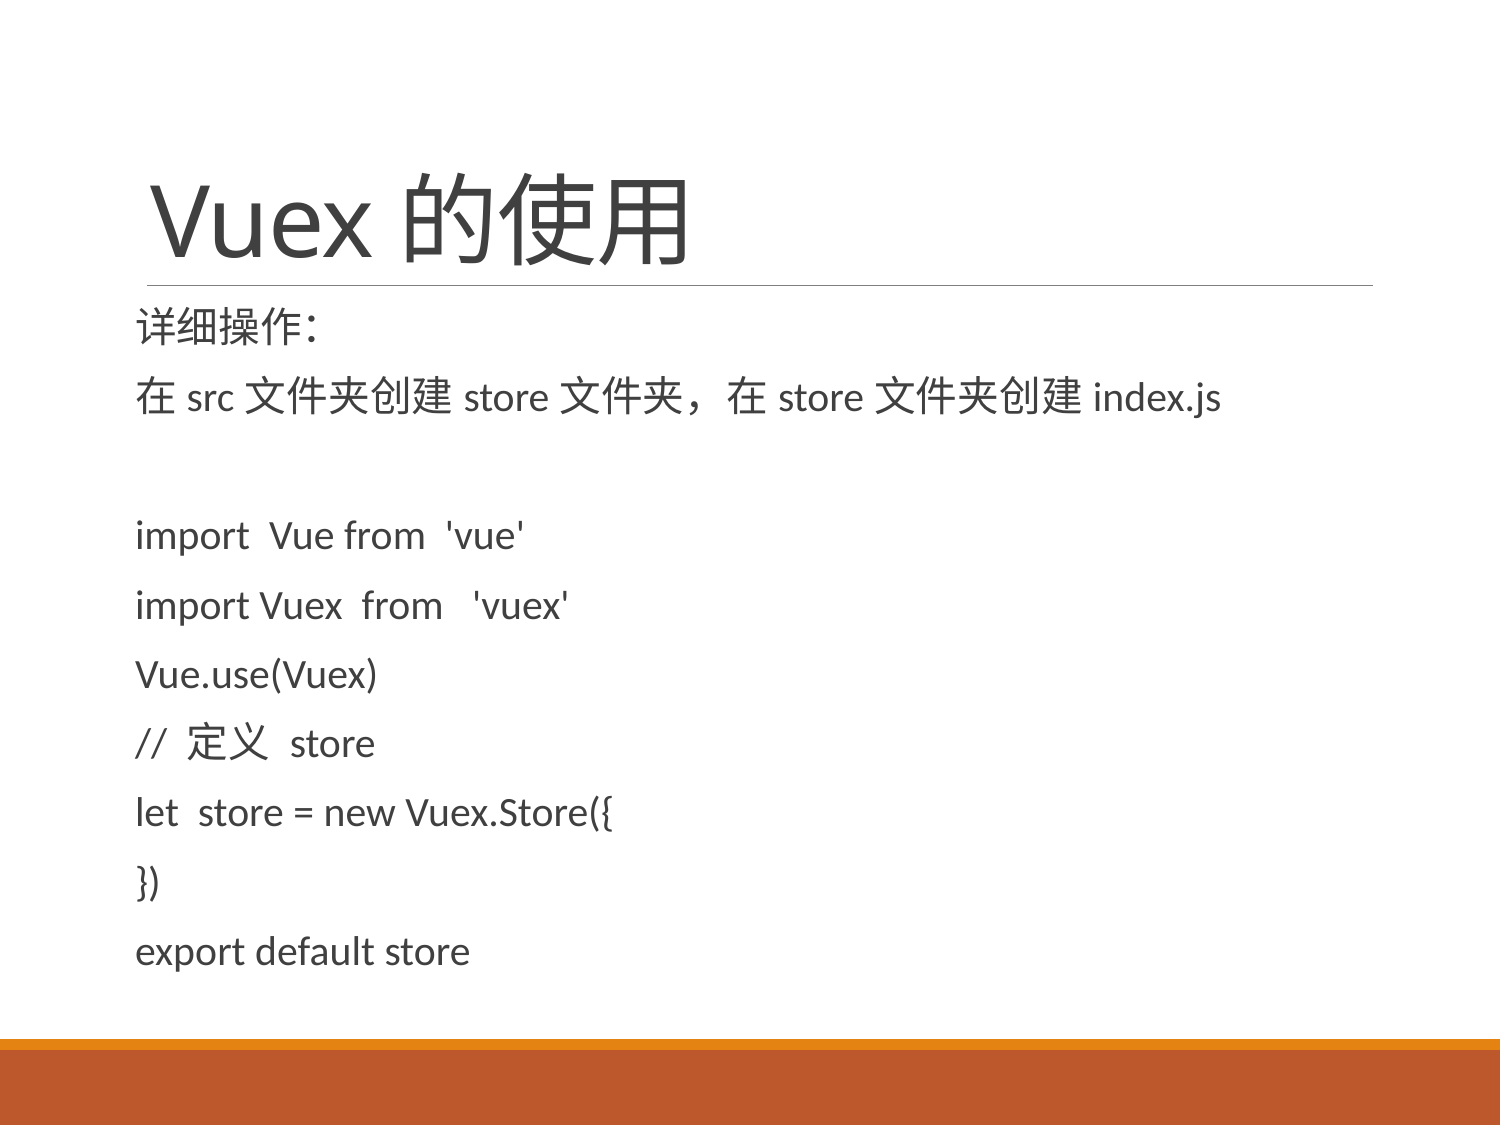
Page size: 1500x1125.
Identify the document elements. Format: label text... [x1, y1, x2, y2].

title Vuex的使用 [135, 47, 1373, 285]
list 详细操作： 在src文件夹创建store文件夹，在store文件夹创建index.js import Vue from 'vue' import Vuex from 'vuex' Vue.use(Vuex) // 定义 store let store = new Vuex.Store({ }) export default store [135, 302, 1373, 1107]
